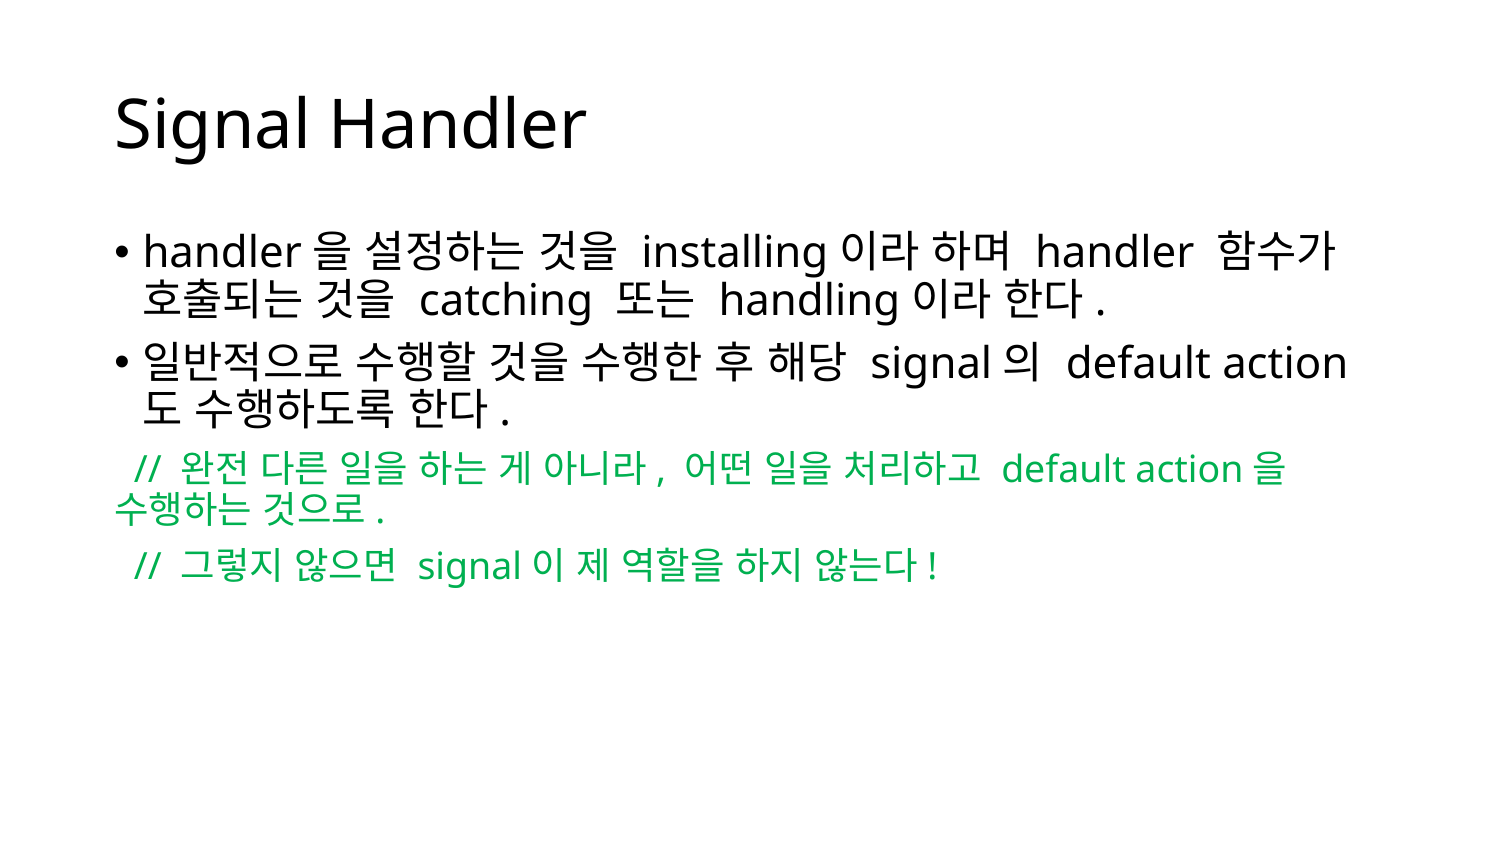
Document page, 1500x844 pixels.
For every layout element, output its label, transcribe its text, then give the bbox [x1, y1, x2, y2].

text_box handler을 설정하는 것을 installing이라 하며 handler 함수가 호출되는 것을 catching 또는 handling이라 한다. 일반적으로 수행할 것을 수행한 후 해당 signal의 default action도 수행하도록 한다. // 완전 다른 일을 하는 게 아니라, 어떤 일을 처리하고 default action을 수행하는 것으로. // 그렇지 않으면 signal이 제 역할을 하지 않는다! [103, 224, 1397, 760]
text_box Signal Handler [103, 44, 1397, 208]
